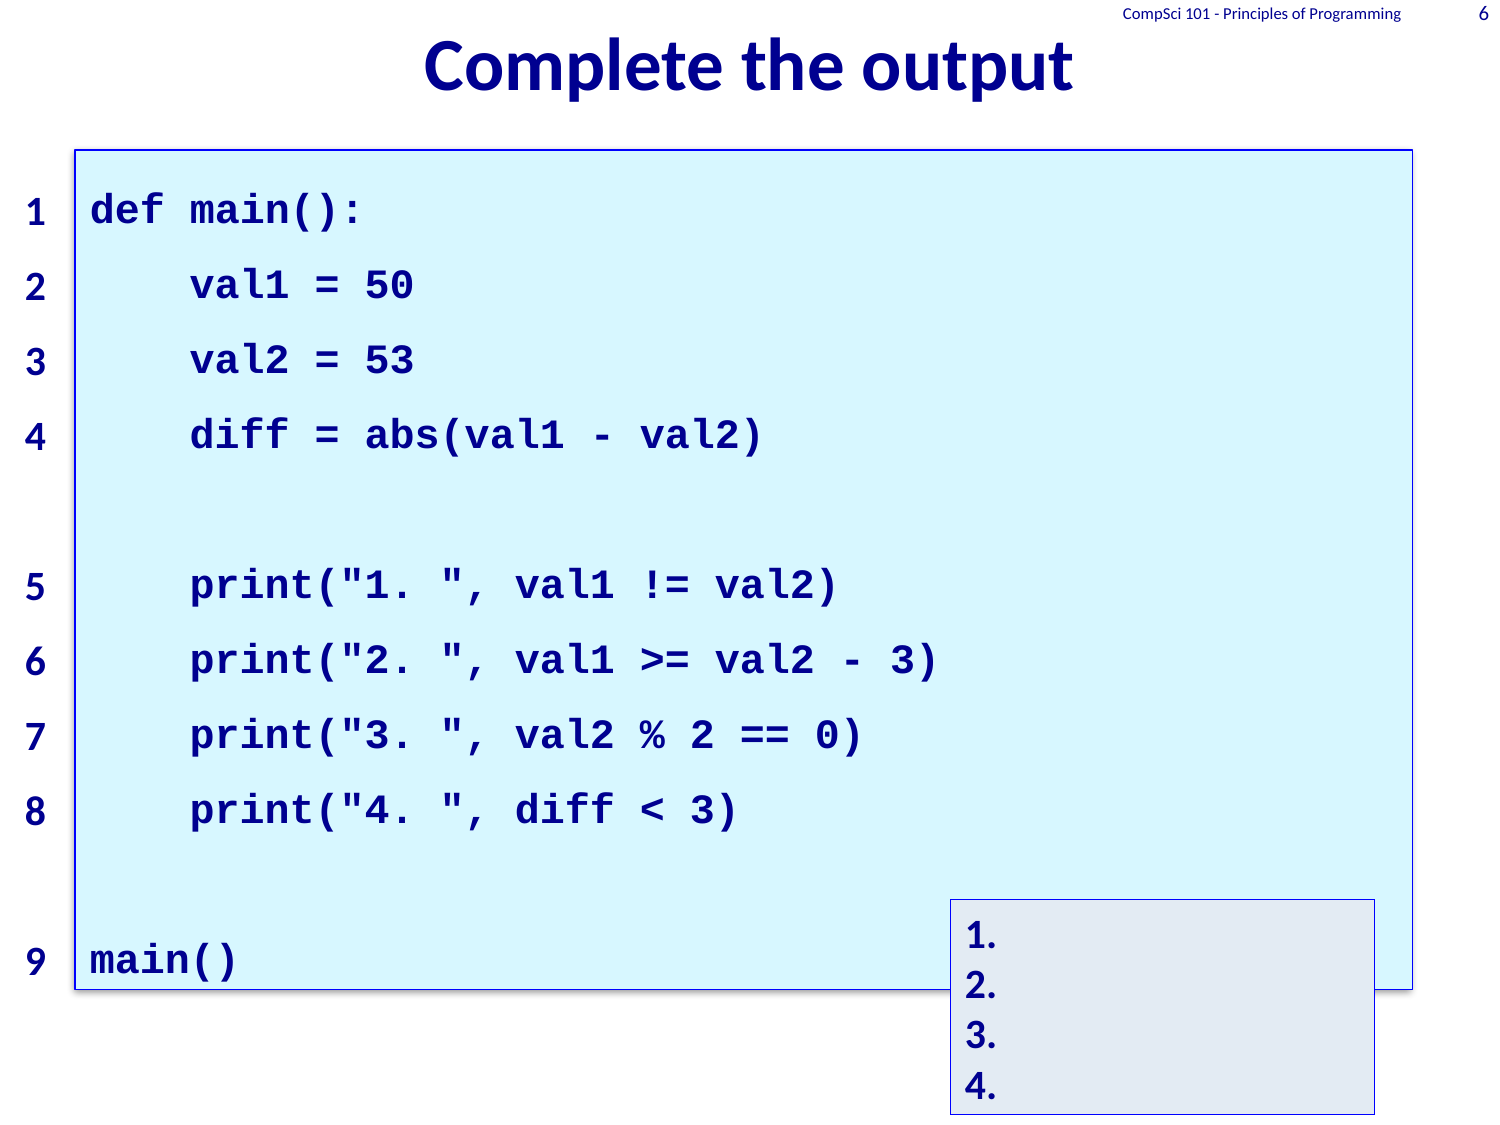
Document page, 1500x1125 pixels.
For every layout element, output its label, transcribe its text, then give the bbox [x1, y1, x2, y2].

footer CompSci 101 - Principles of Programming [966, 0, 1416, 25]
title Complete the output [0, 0, 1500, 113]
slide_number 6 [1416, 0, 1500, 25]
text_box 1. 2. 3. 4. [950, 899, 1375, 1115]
text_box [24, 112, 1463, 882]
text_box 1 2 3 4 5 6 7 8 9 [10, 151, 70, 992]
text_box def main(): val1 = 50 val2 = 53 diff = abs(val1 - val2) print("1. ", val1 != val2) print("2. ", val1 >= val2 - 3) print("3. ", val2 % 2 == 0) print("4. ", diff < 3) main() [74, 149, 1413, 990]
